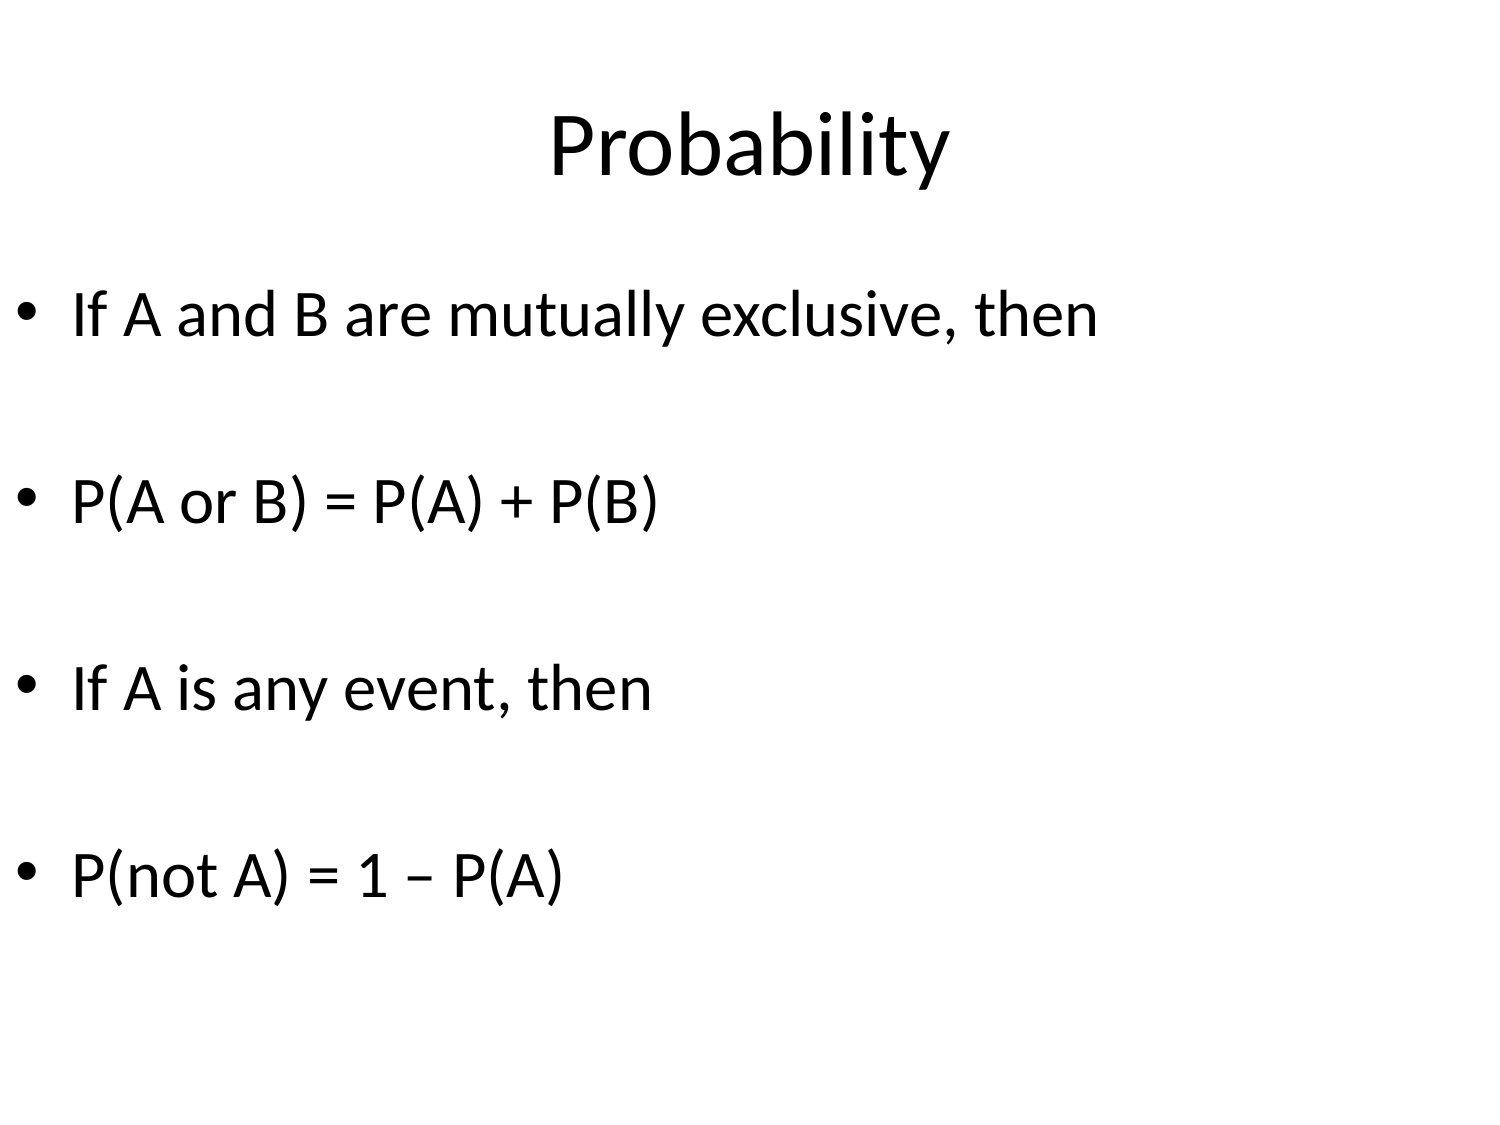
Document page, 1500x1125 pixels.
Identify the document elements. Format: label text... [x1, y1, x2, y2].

title Probability [75, 45, 1425, 233]
list If A and B are mutually exclusive, then P(A or B) = P(A) + P(B) If A is any event, then P(not A) = 1 – P(A) [0, 262, 1500, 1125]
